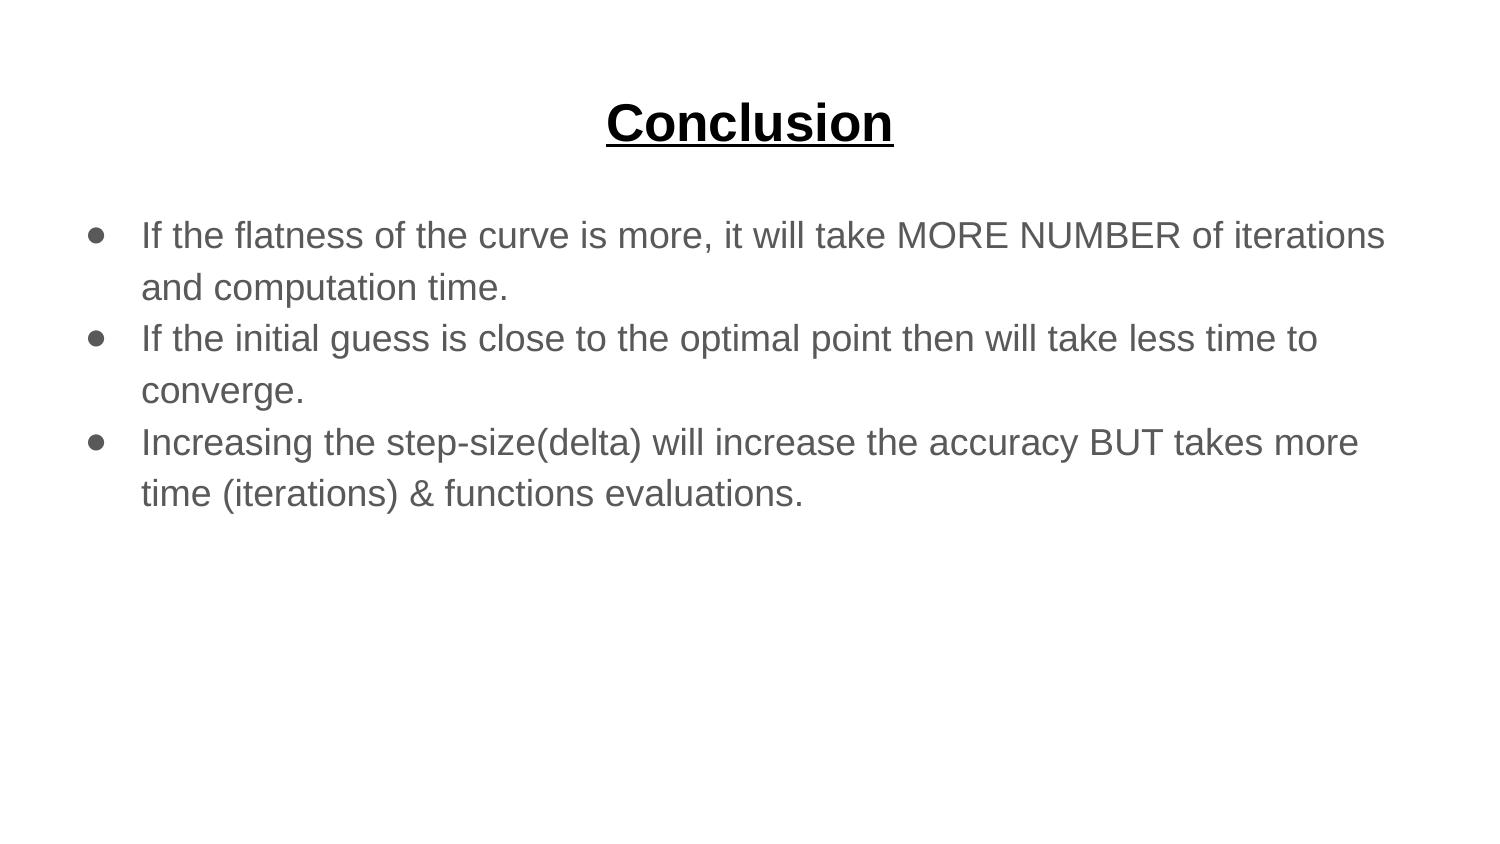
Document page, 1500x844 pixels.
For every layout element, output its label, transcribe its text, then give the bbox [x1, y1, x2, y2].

list If the flatness of the curve is more, it will take MORE NUMBER of iterations and computation time. If the initial guess is close to the optimal point then will take less time to converge. Increasing the step-size(delta) will increase the accuracy BUT takes more time (iterations) & functions evaluations. [51, 189, 1449, 750]
title Conclusion [51, 72, 1449, 167]
